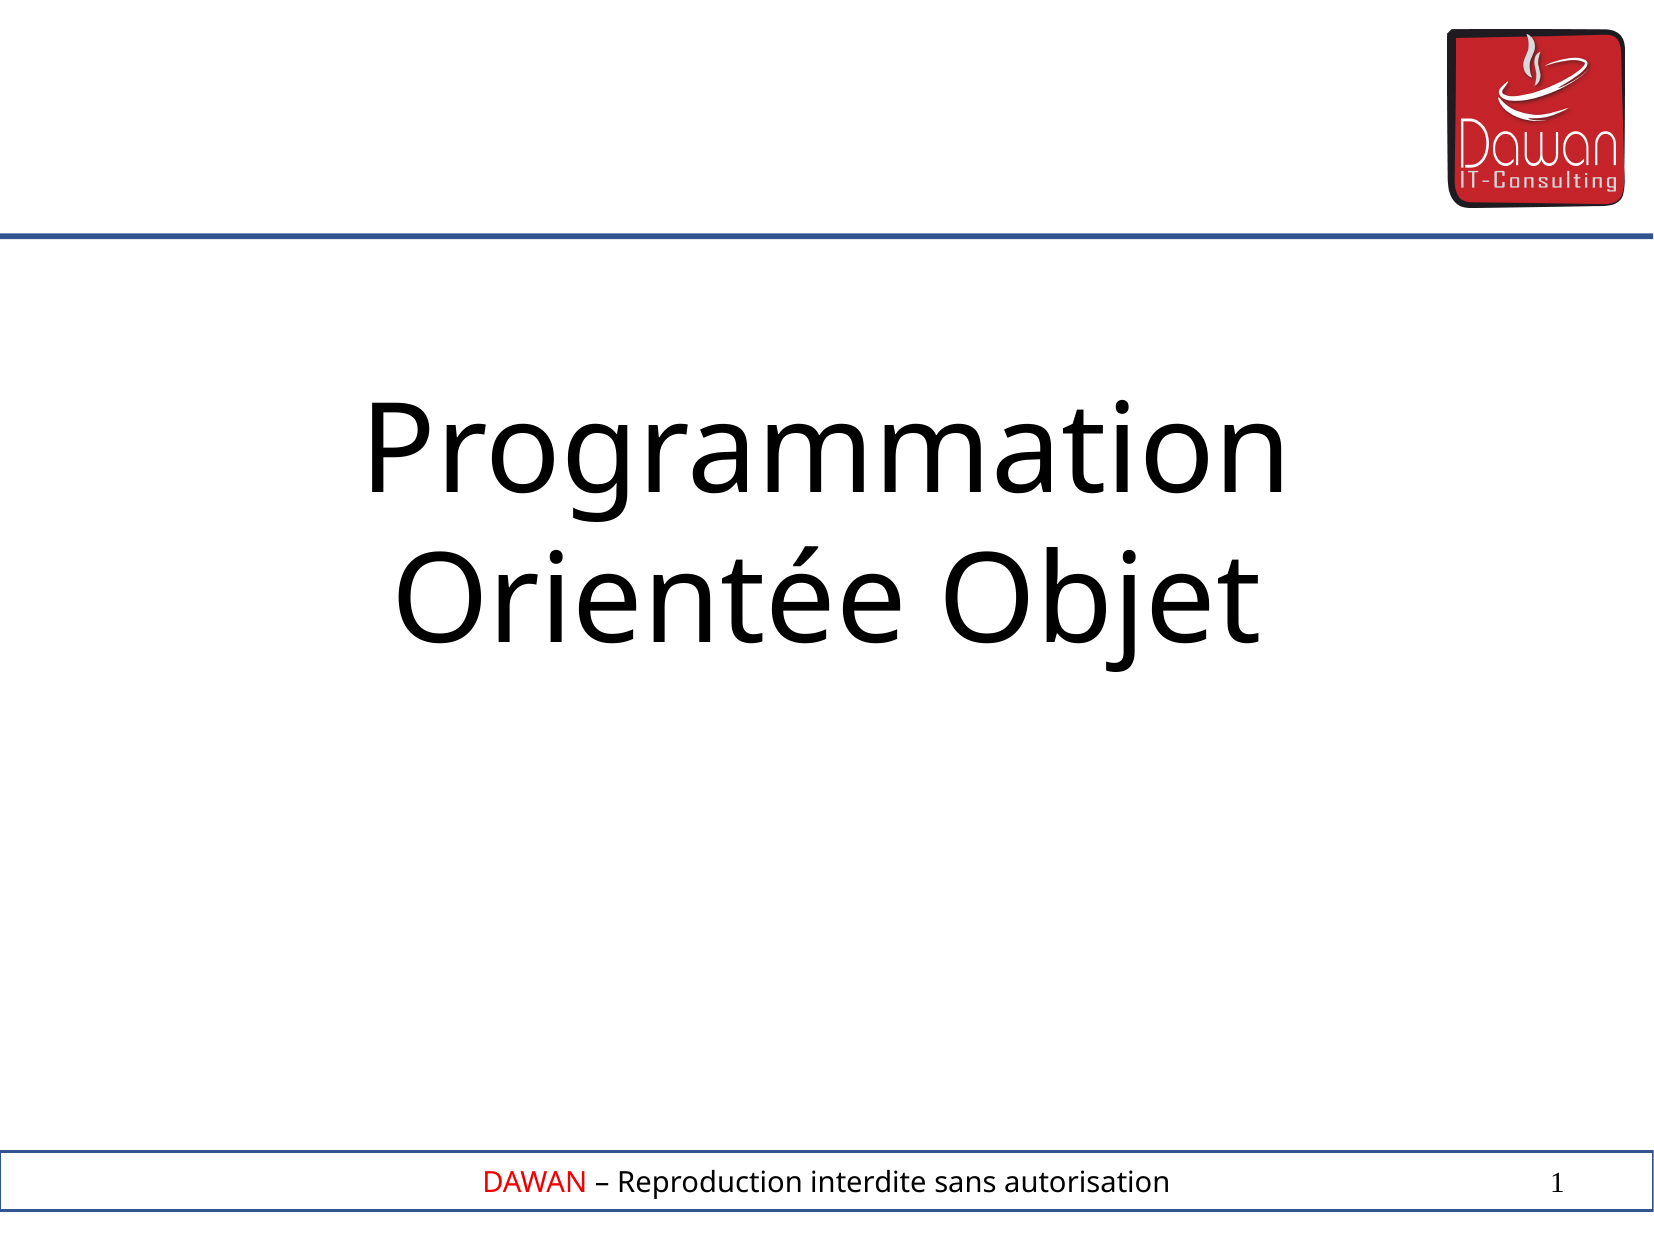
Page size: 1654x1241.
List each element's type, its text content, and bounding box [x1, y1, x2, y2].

text_box Programmation Orientée Objet [88, 360, 1565, 815]
picture [1447, 29, 1625, 208]
slide_number 1 [1185, 1163, 1565, 1228]
